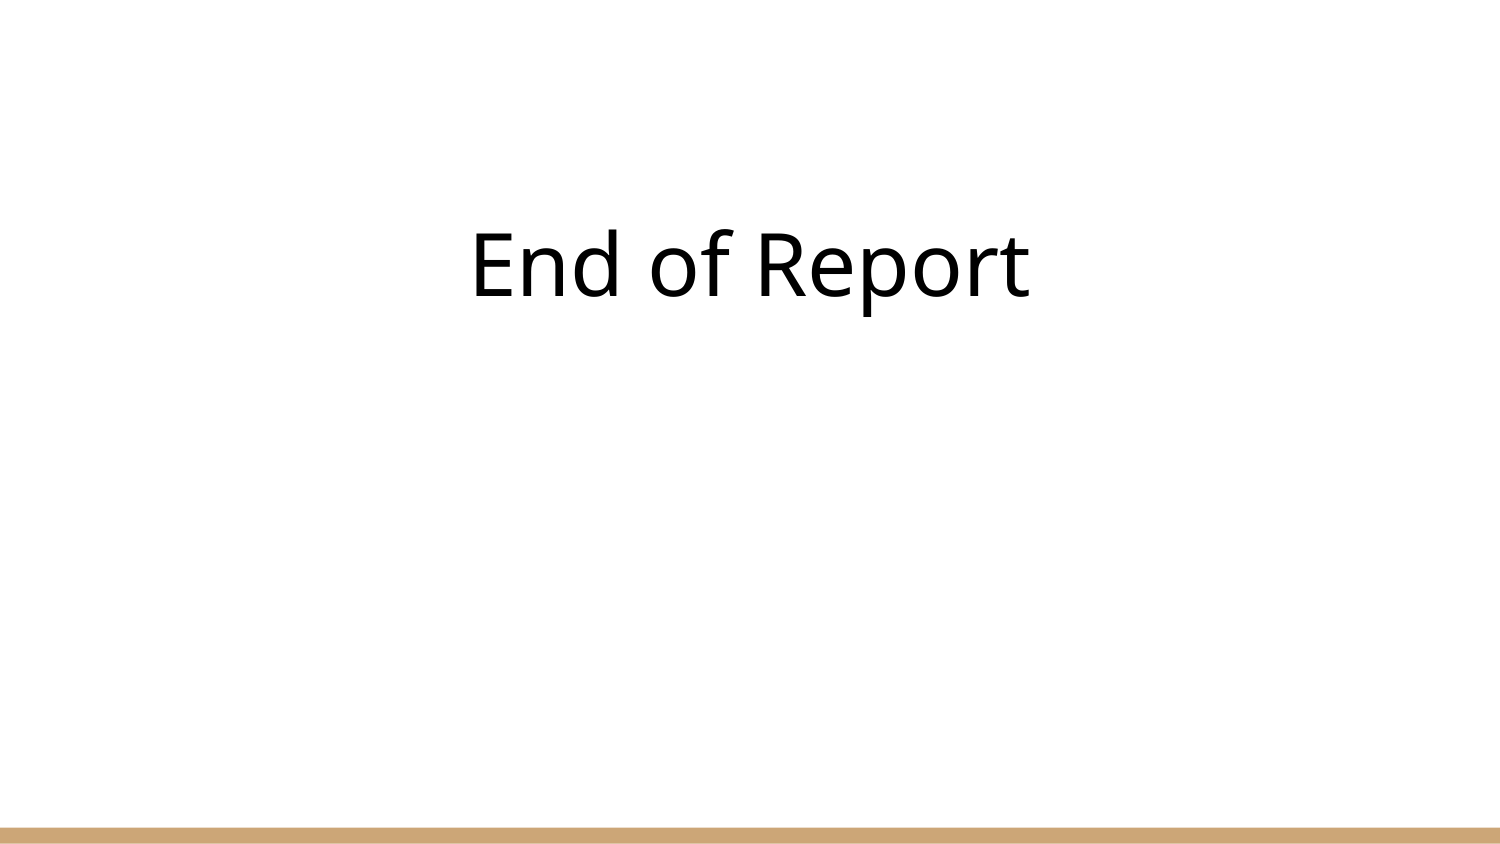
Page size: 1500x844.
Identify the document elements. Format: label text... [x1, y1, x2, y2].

title End of Report [51, 193, 1449, 330]
